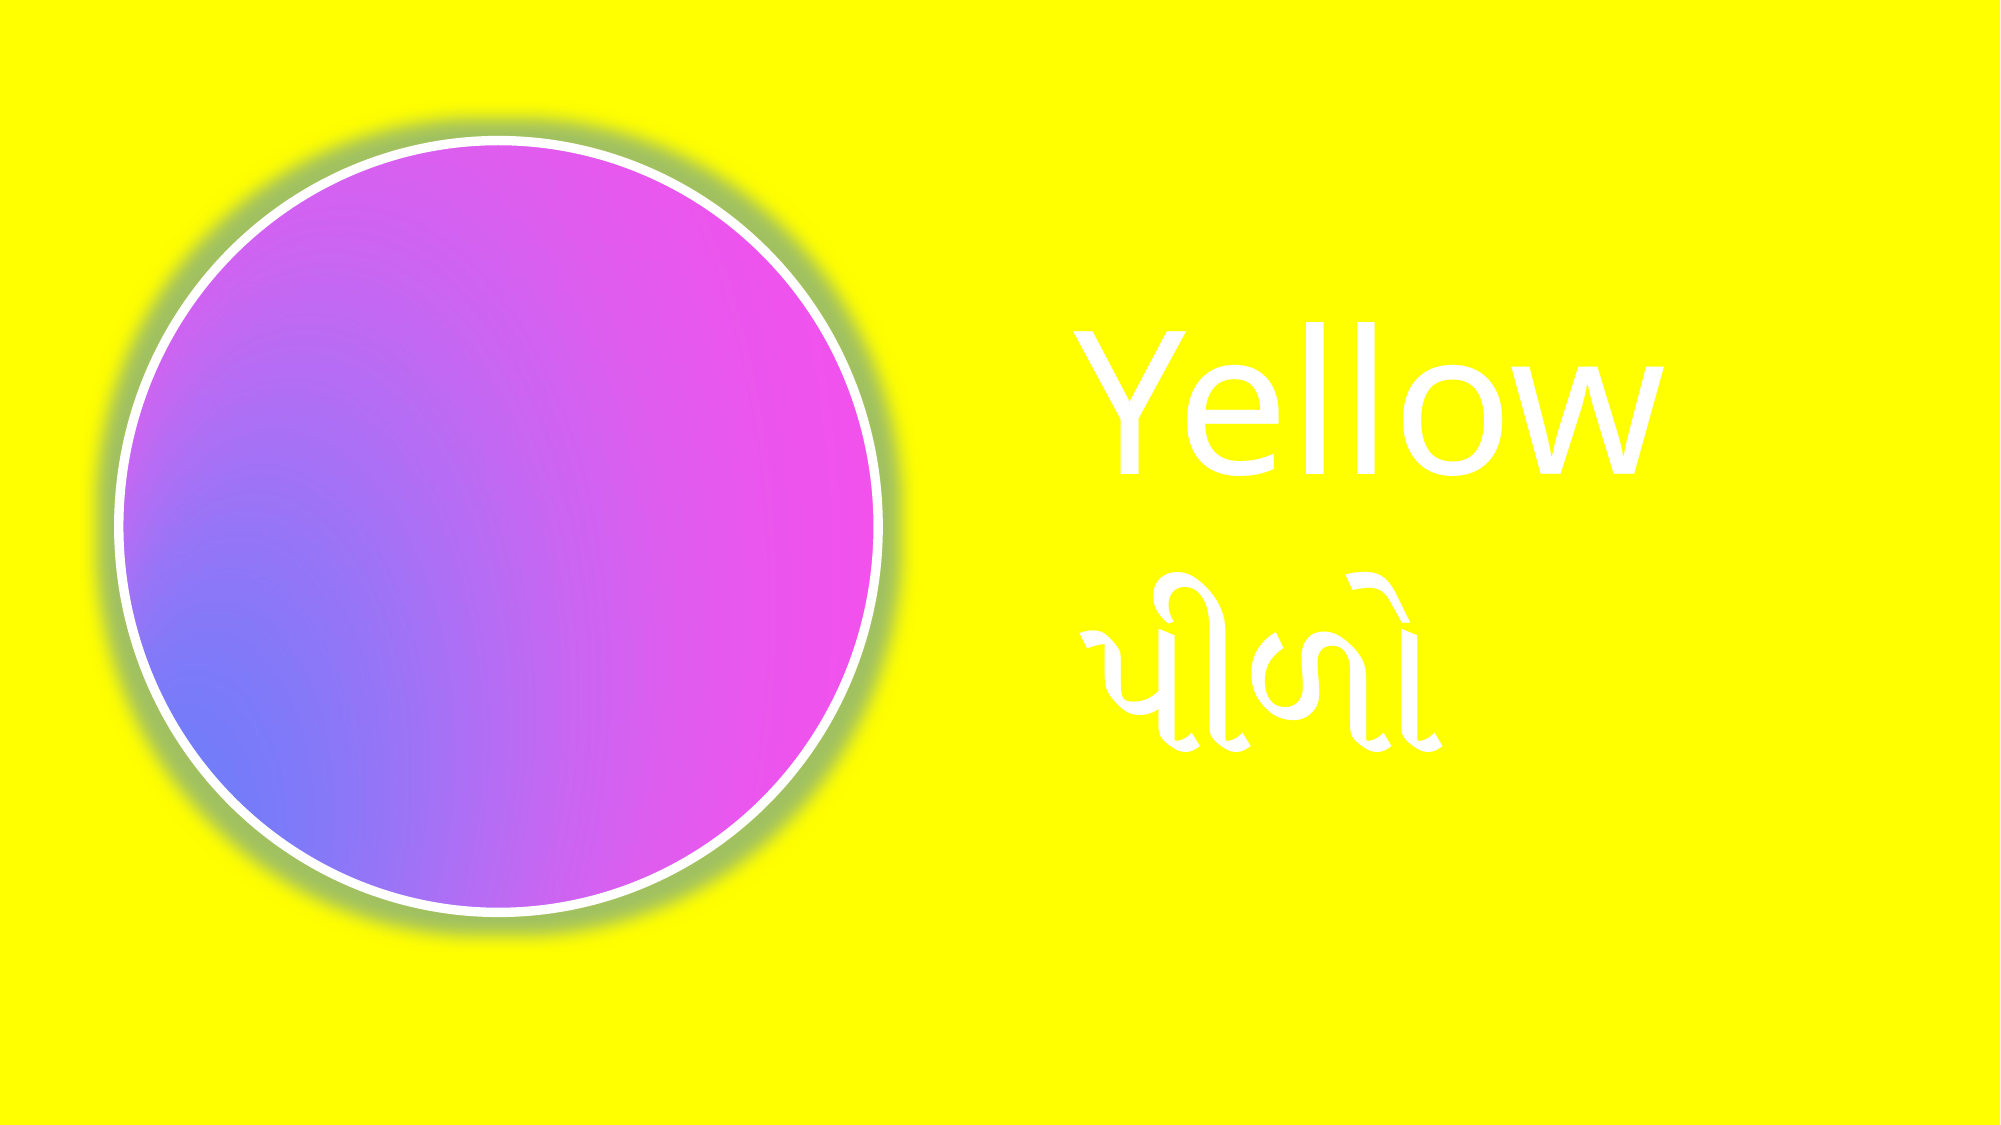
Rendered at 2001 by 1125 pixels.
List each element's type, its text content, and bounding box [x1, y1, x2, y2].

text_box [0, 0, 2000, 1125]
text_box [117, 139, 880, 914]
text_box પીળો [1069, 544, 1850, 800]
text_box Yellow [1058, 267, 2000, 523]
